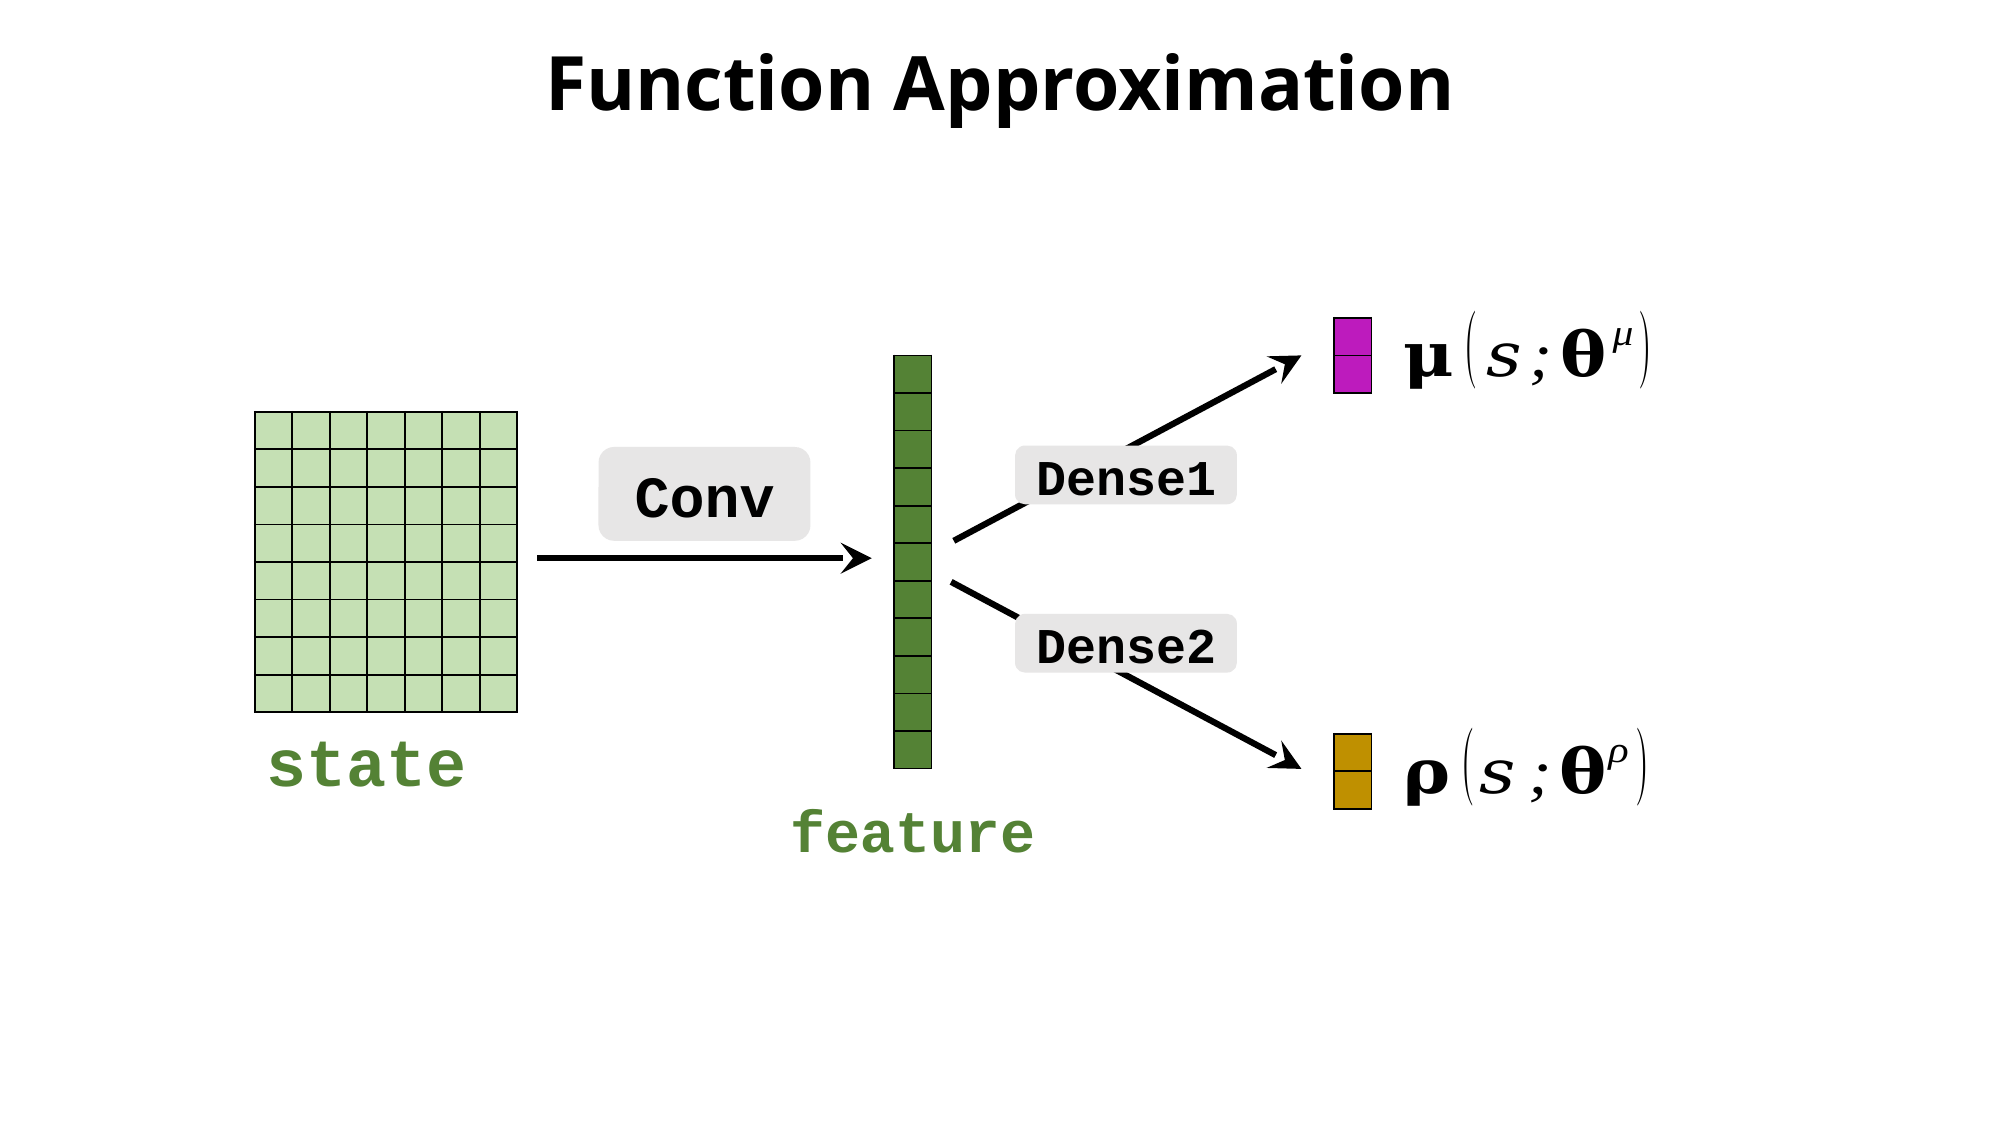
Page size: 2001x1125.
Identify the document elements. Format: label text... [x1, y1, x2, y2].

table_cell [895, 657, 931, 693]
table_cell [443, 525, 479, 561]
table_cell [293, 488, 329, 524]
table_cell [895, 694, 931, 730]
table_cell [368, 525, 404, 561]
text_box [953, 355, 1302, 541]
table_cell [331, 450, 366, 486]
table_cell [481, 676, 516, 711]
table_header [1335, 735, 1371, 770]
table_cell [443, 563, 479, 599]
table_cell [256, 525, 291, 561]
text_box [537, 446, 872, 559]
table_cell [1335, 772, 1371, 808]
table_header [256, 413, 291, 448]
table_header [406, 413, 441, 448]
table_cell [368, 638, 404, 674]
table_cell [895, 544, 931, 580]
table_cell [443, 488, 479, 524]
table_cell [331, 525, 366, 561]
table_cell [481, 638, 516, 674]
table_cell [895, 582, 931, 617]
table_cell [293, 525, 329, 561]
table_cell [443, 600, 479, 636]
table_cell [481, 563, 516, 599]
table_cell [443, 450, 479, 486]
table_cell [293, 676, 329, 711]
table_cell [368, 488, 404, 524]
table_cell [331, 563, 366, 599]
table_cell [293, 563, 329, 599]
table_header [443, 413, 479, 448]
table_cell [1335, 356, 1371, 392]
table_cell [406, 450, 441, 486]
table_cell [331, 488, 366, 524]
table_cell [331, 676, 366, 711]
table_header [1335, 319, 1371, 355]
table_cell [368, 676, 404, 711]
table_cell [256, 638, 291, 674]
table_cell [481, 488, 516, 524]
table_cell [895, 619, 931, 655]
table_cell [406, 563, 441, 599]
table_cell [293, 450, 329, 486]
table_cell [293, 638, 329, 674]
table_cell [331, 600, 366, 636]
table_cell [368, 600, 404, 636]
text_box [951, 581, 1302, 769]
table_header [895, 356, 931, 392]
table_cell [256, 488, 291, 524]
table_cell [256, 600, 291, 636]
table_cell [406, 638, 441, 674]
table_cell [895, 469, 931, 505]
table_cell [368, 563, 404, 599]
table_header [481, 413, 516, 448]
table_cell [331, 638, 366, 674]
table_cell [406, 488, 441, 524]
table_cell [256, 563, 291, 599]
table_cell [293, 600, 329, 636]
table_cell [406, 600, 441, 636]
table_cell [481, 450, 516, 486]
table_cell [481, 600, 516, 636]
table_cell [481, 525, 516, 561]
title Function Approximation [0, 1, 2000, 172]
table_cell [406, 676, 441, 711]
table_cell [895, 431, 931, 467]
table_header [331, 413, 366, 448]
table_cell [256, 450, 291, 486]
table_header [368, 413, 404, 448]
table_cell [895, 394, 931, 430]
table_cell [256, 676, 291, 711]
table_cell [895, 732, 931, 768]
text_box feature [770, 786, 1056, 871]
table_cell [443, 638, 479, 674]
table_cell [895, 507, 931, 542]
table_cell [368, 450, 404, 486]
table_cell [443, 676, 479, 711]
table_header [293, 413, 329, 448]
table_cell [406, 525, 441, 561]
